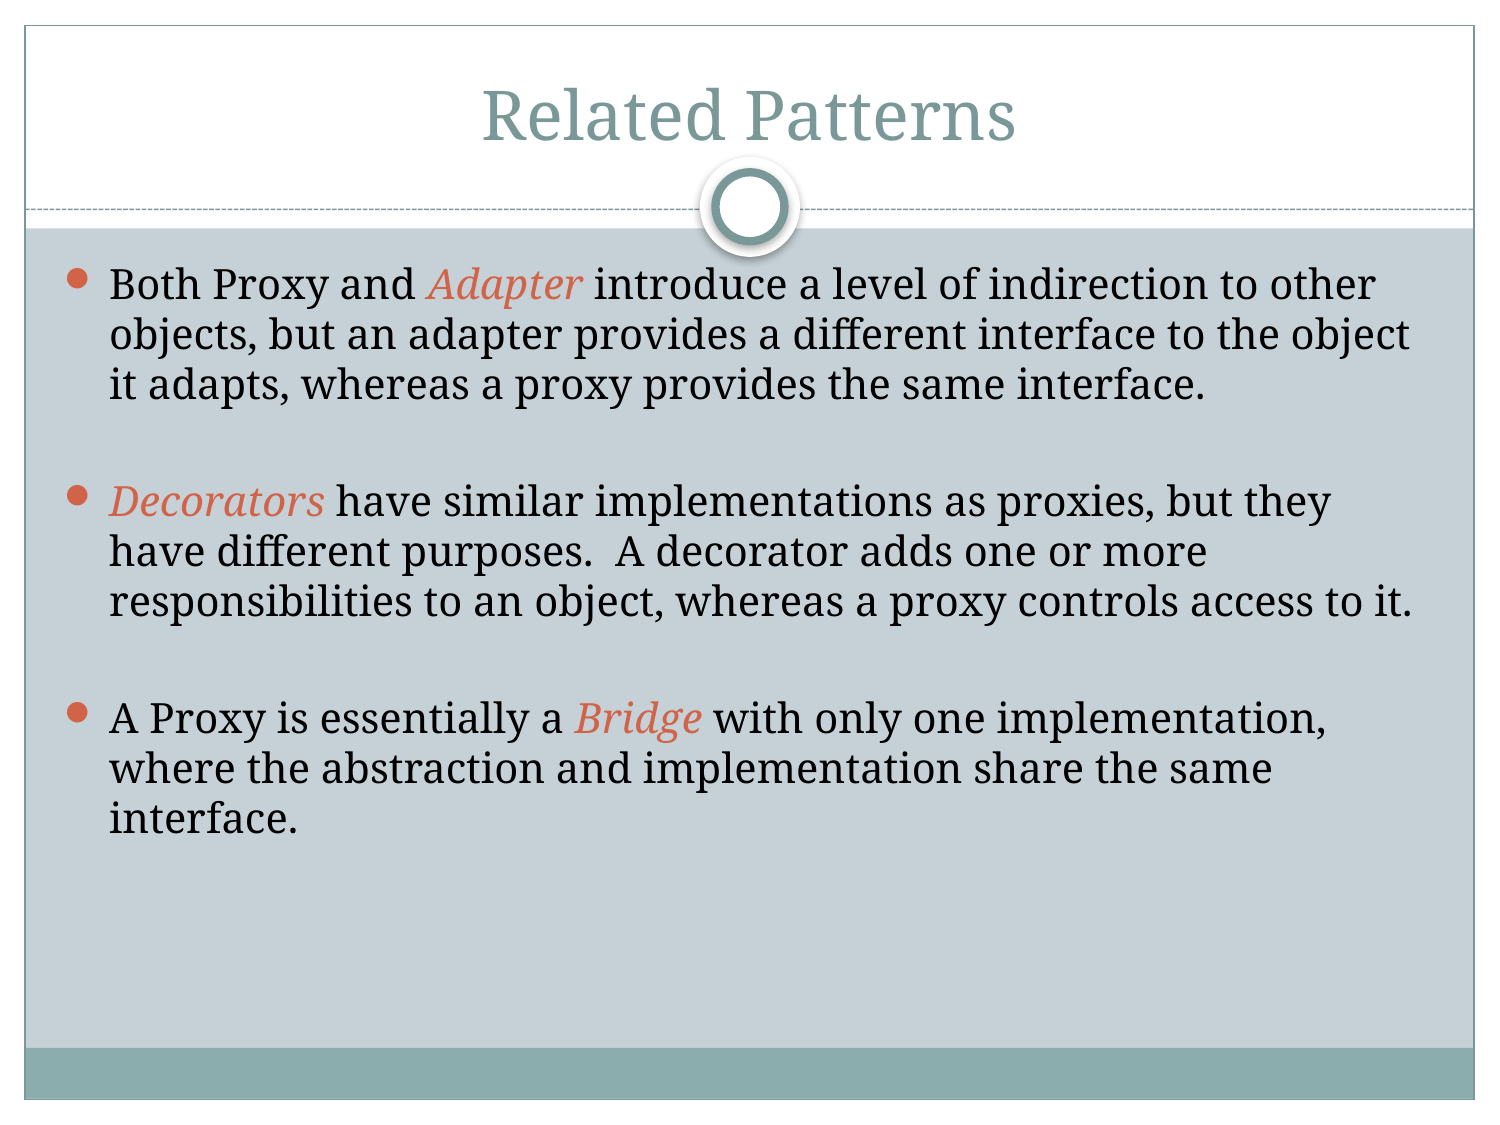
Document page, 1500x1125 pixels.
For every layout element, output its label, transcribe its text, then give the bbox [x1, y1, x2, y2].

title Related Patterns [49, 37, 1450, 162]
list Both Proxy and Adapter introduce a level of indirection to other objects, but an adapter provides a different interface to the object it adapts, whereas a proxy provides the same interface. Decorators have similar implementations as proxies, but they have different purposes. A decorator adds one or more responsibilities to an object, whereas a proxy controls access to it. A Proxy is essentially a Bridge with only one implementation, where the abstraction and implementation share the same interface. [49, 250, 1445, 1001]
